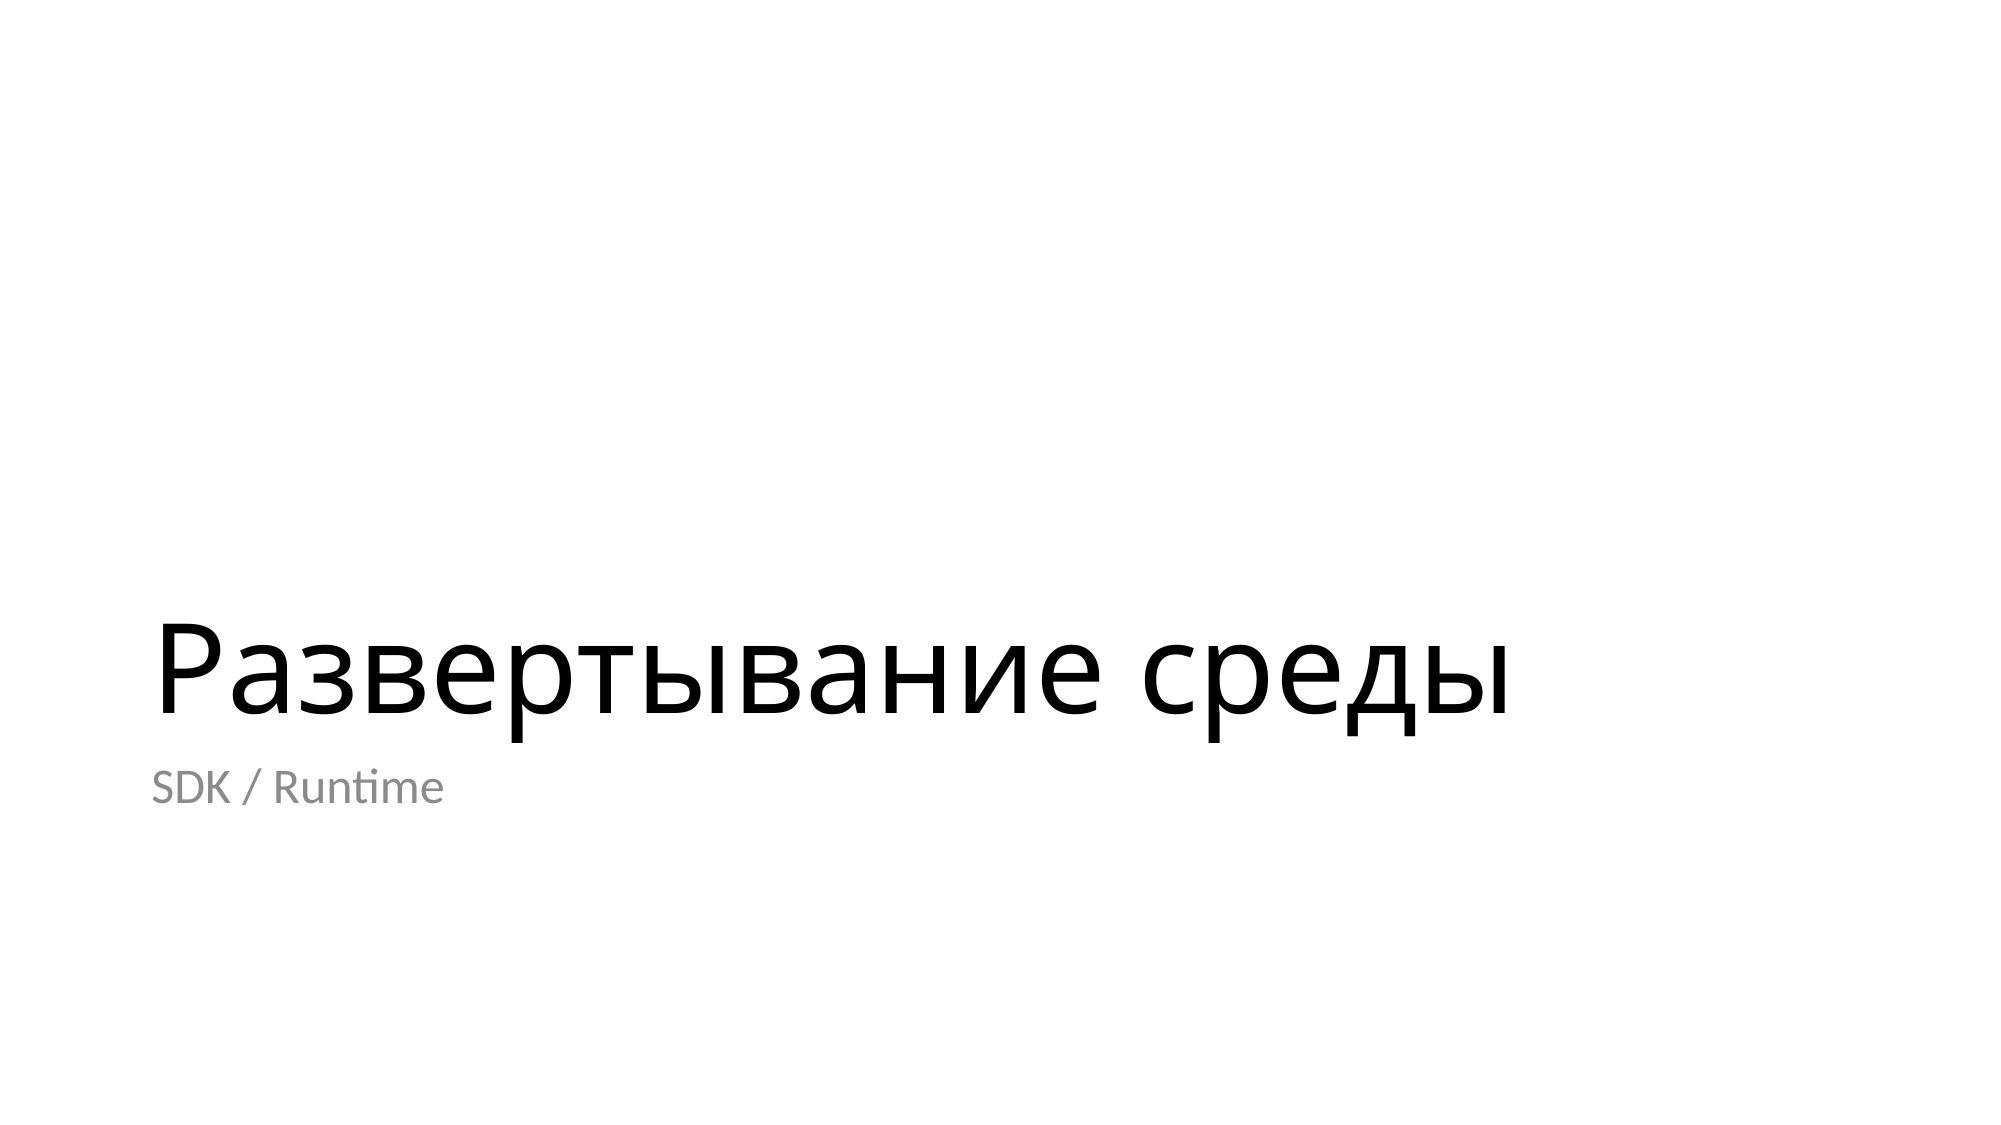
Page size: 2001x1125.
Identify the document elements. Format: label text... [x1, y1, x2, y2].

list SDK / Runtime [136, 752, 1862, 999]
title Развертывание среды [136, 280, 1862, 749]
